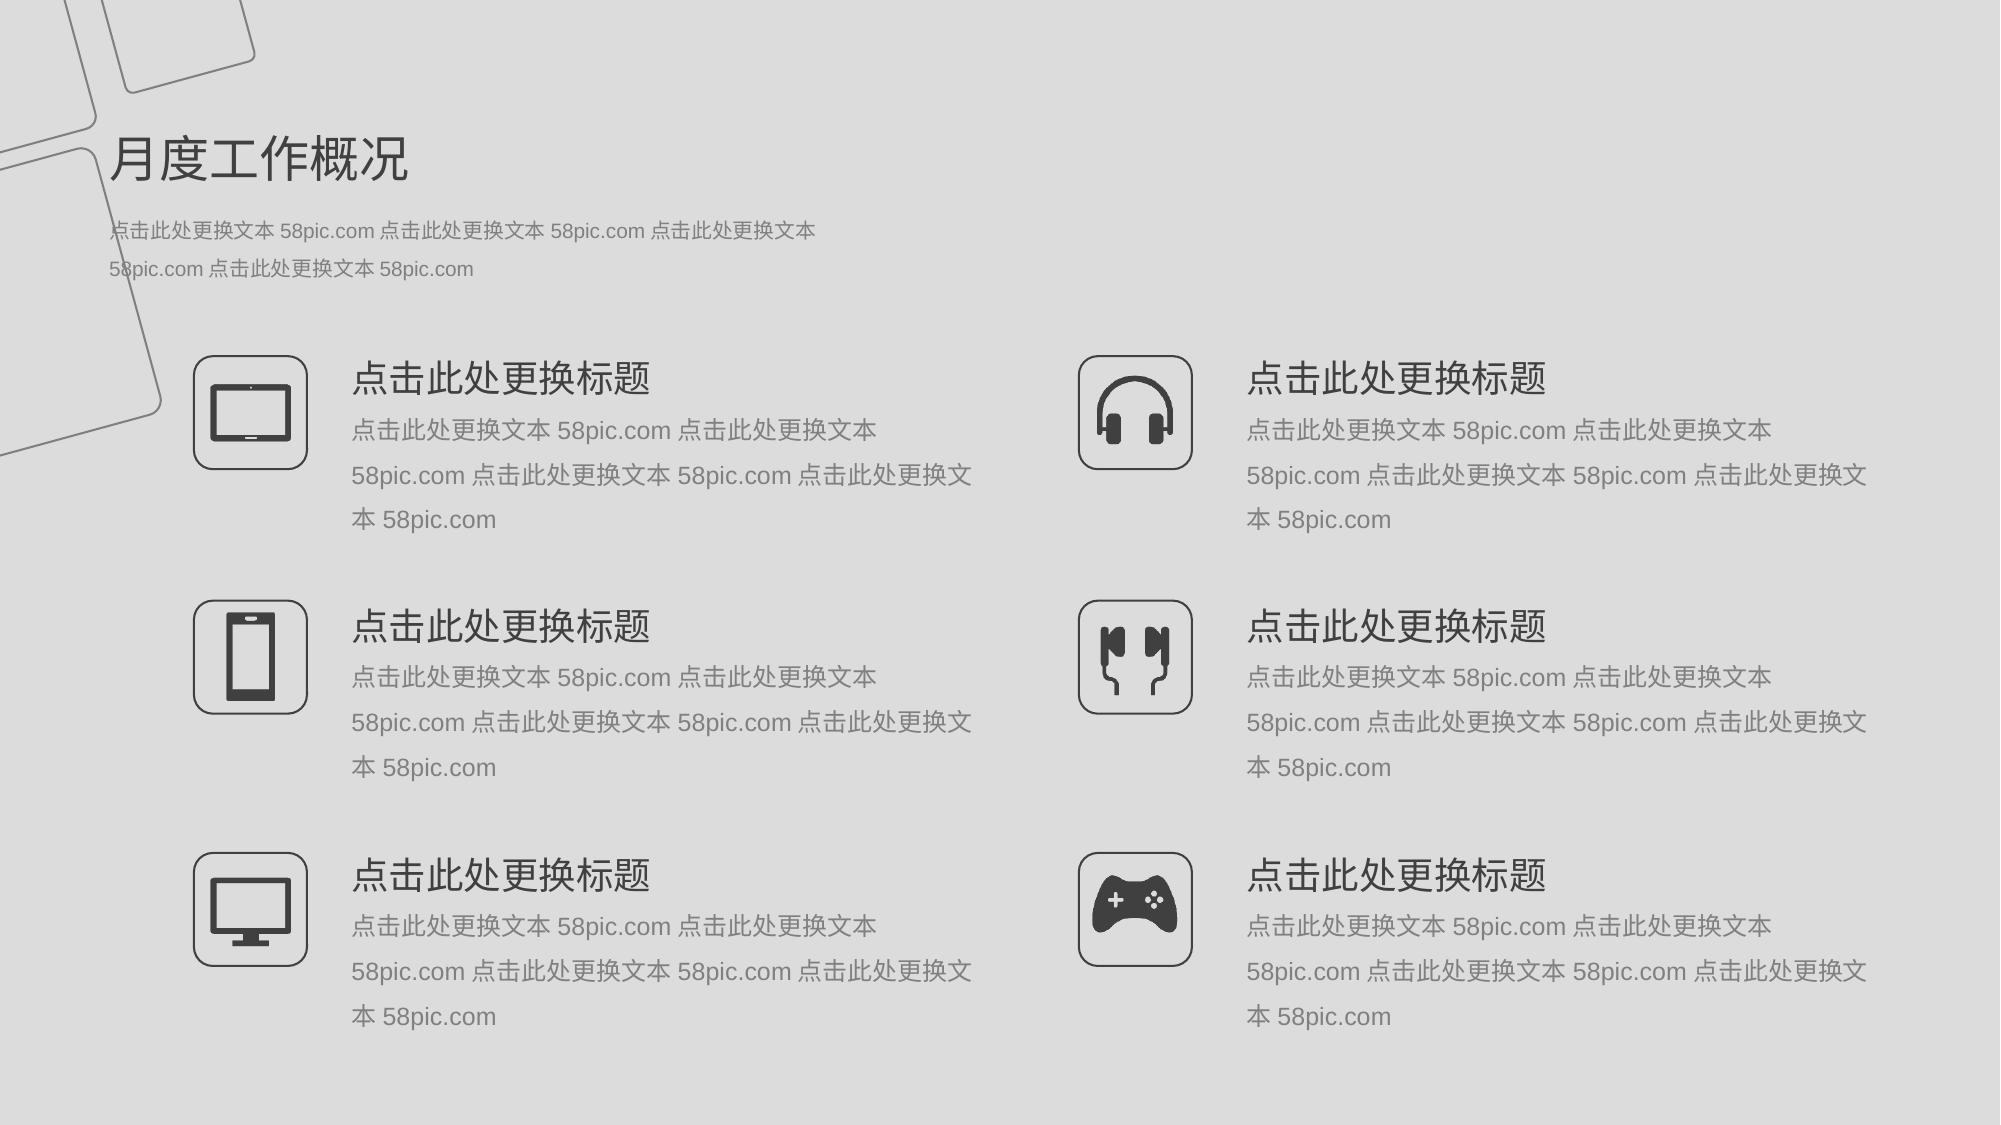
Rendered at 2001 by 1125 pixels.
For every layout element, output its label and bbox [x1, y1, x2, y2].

text_box [193, 328, 1896, 995]
text_box [0, 0, 895, 449]
